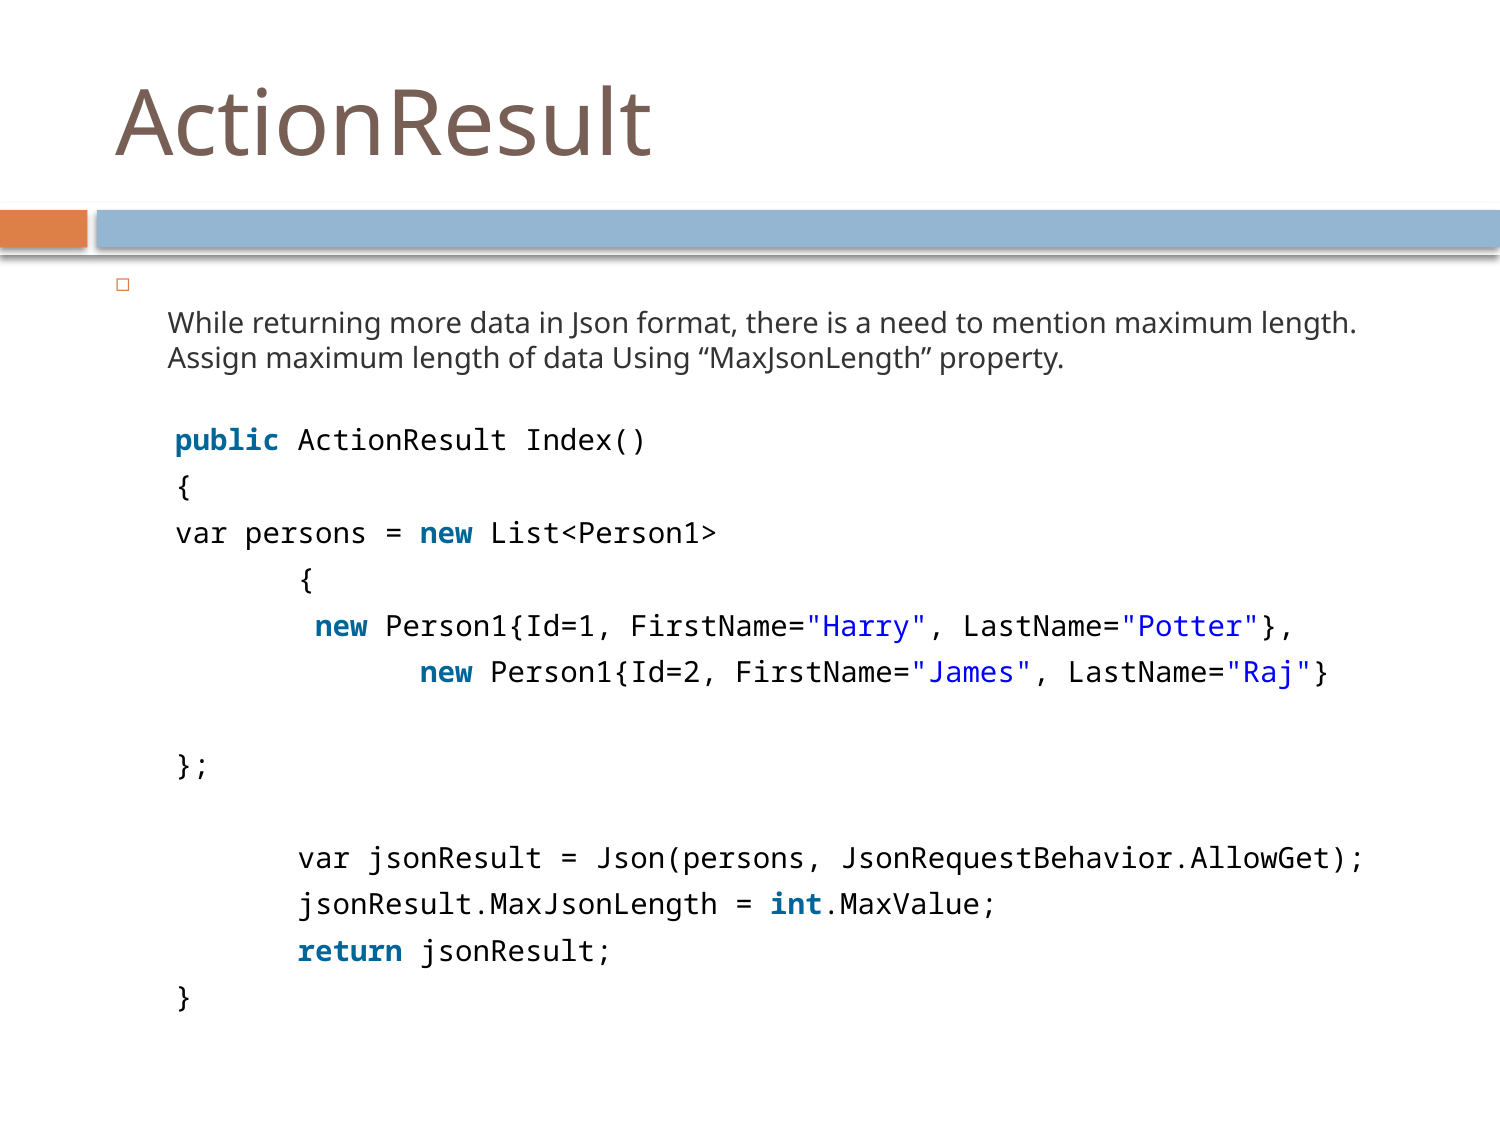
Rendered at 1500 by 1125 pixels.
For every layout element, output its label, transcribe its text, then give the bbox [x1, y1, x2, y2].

title ActionResult [100, 37, 1438, 200]
list While returning more data in Json format, there is a need to mention maximum length. Assign maximum length of data Using “MaxJsonLength” property. public ActionResult Index() { var persons = new List<Person1> { new Person1{Id=1, FirstName="Harry", LastName="Potter"}, new Person1{Id=2, FirstName="James", LastName="Raj"} }; var jsonResult = Json(persons, JsonRequestBehavior.AllowGet); jsonResult.MaxJsonLength = int.MaxValue; return jsonResult; } [100, 262, 1438, 1000]
